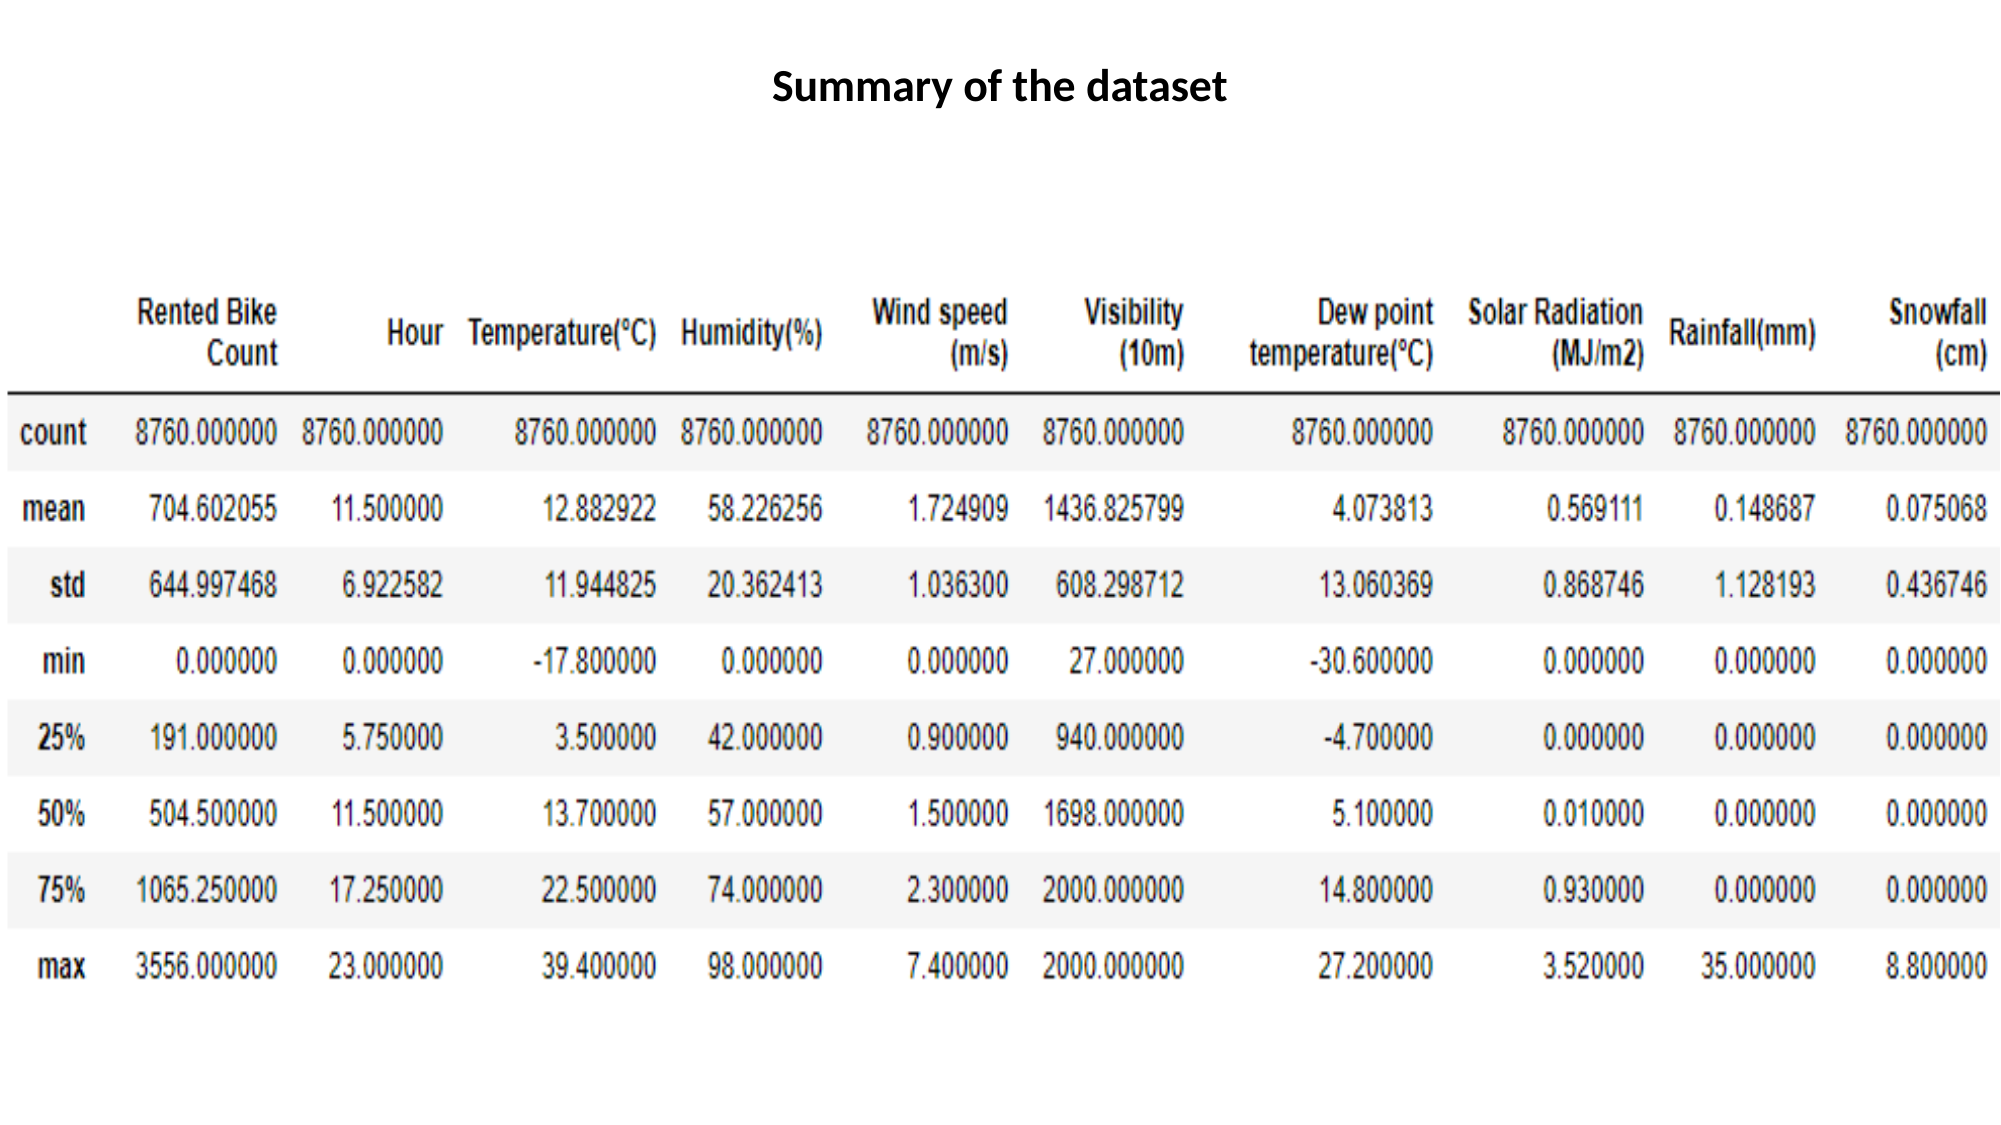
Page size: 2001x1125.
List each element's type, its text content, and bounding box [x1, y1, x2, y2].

picture [0, 290, 2000, 994]
text_box Summary of the dataset [0, 48, 2000, 118]
